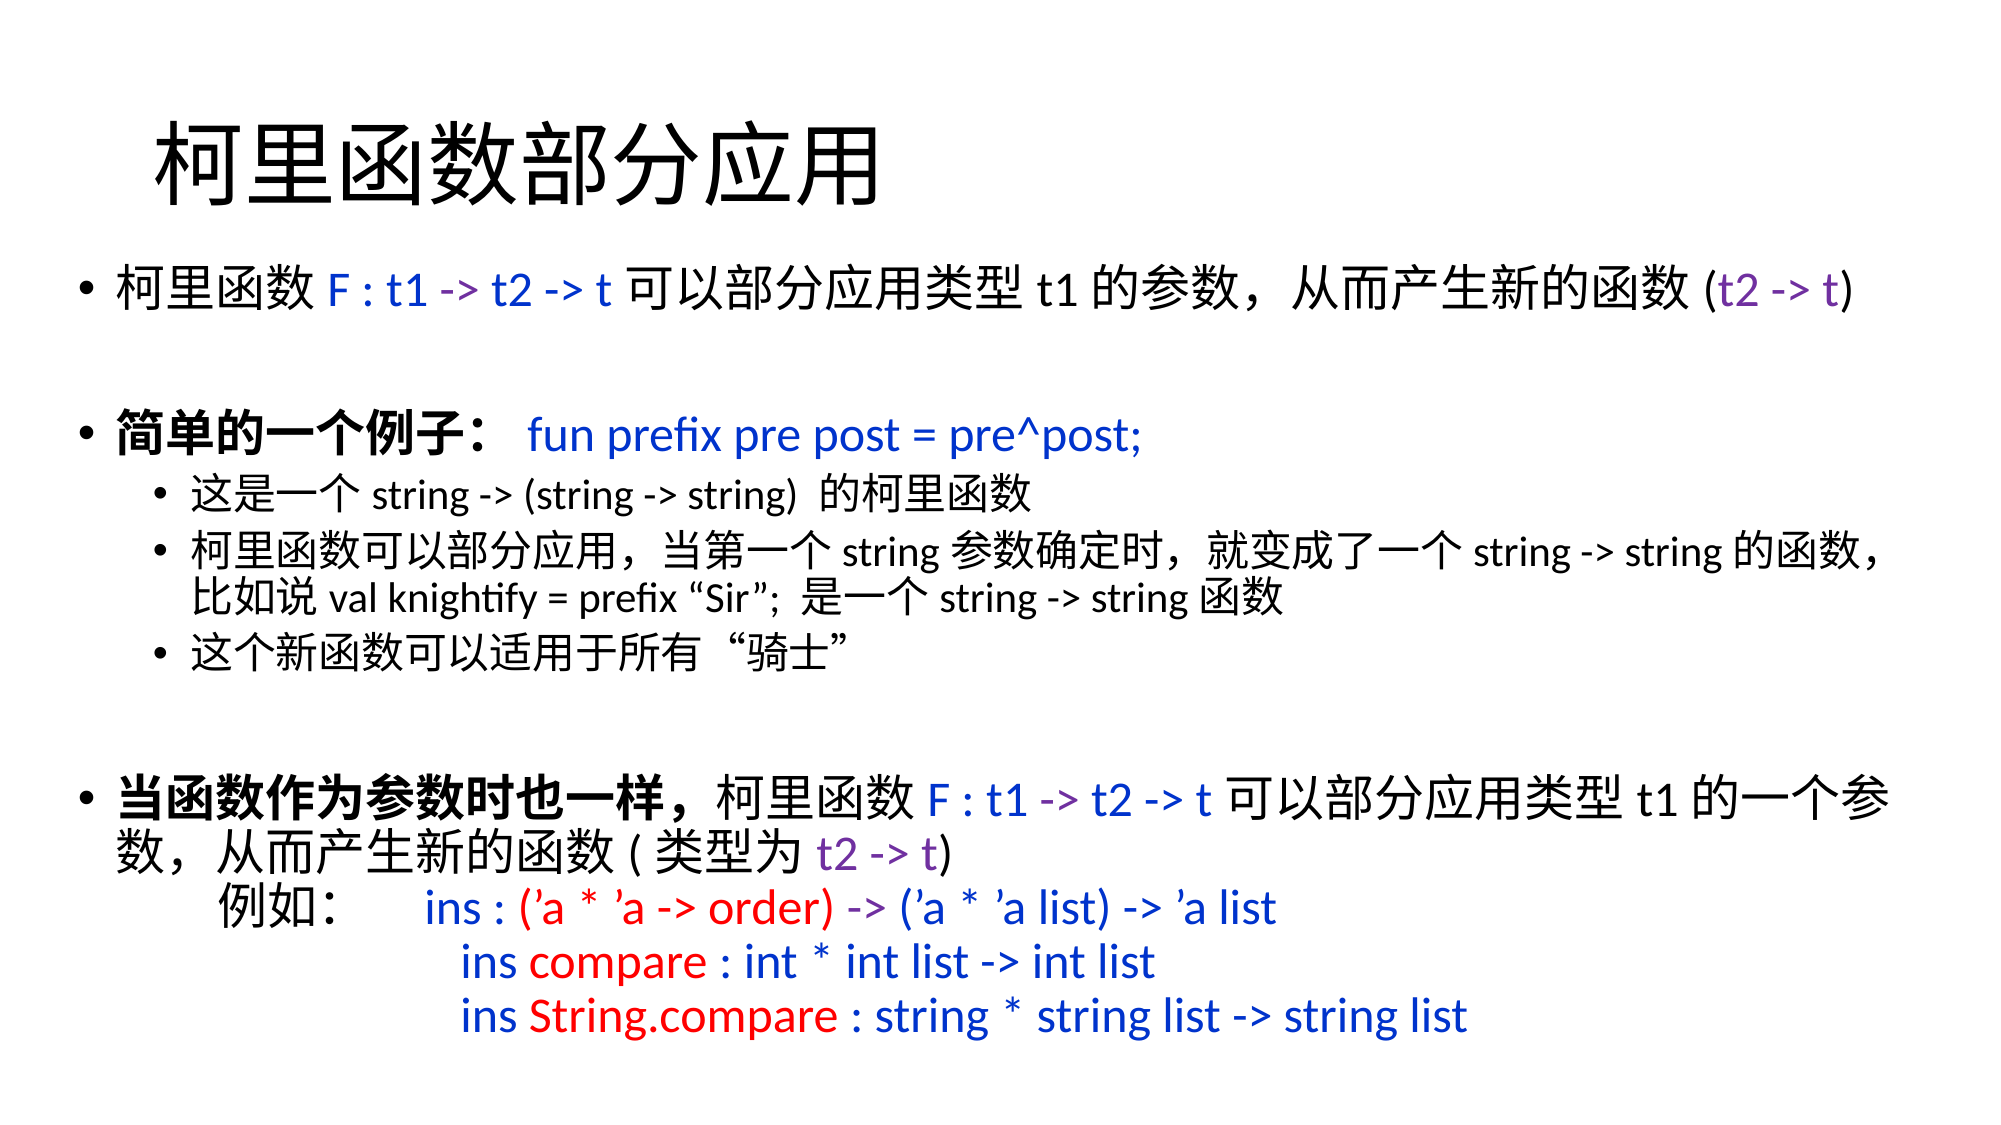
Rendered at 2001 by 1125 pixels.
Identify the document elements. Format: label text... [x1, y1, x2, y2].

title 柯里函数部分应用 [137, 59, 1863, 255]
list 柯里函数F : t1 -> t2 -> t可以部分应用类型t1的参数，从而产生新的函数(t2 -> t) 简单的一个例子：fun prefix pre post = pre^post; 这是一个string -> (string -> string) 的柯里函数 柯里函数可以部分应用，当第一个string参数确定时，就变成了一个string -> string的函数，比如说val knightify = prefix “Sir”; 是一个string -> string函数 这个新函数可以适用于所有“骑士” 当函数作为参数时也一样，柯里函数F : t1 -> t2 -> t可以部分应用类型t1的一个参数，从而产生新的函数(类型为t2 -> t) 例如： ins : (’a * ’a -> order) -> (’a * ’a list) -> ’a list ins compare : int * int list -> int list ins String.compare : string * string list -> string list [62, 255, 1948, 970]
